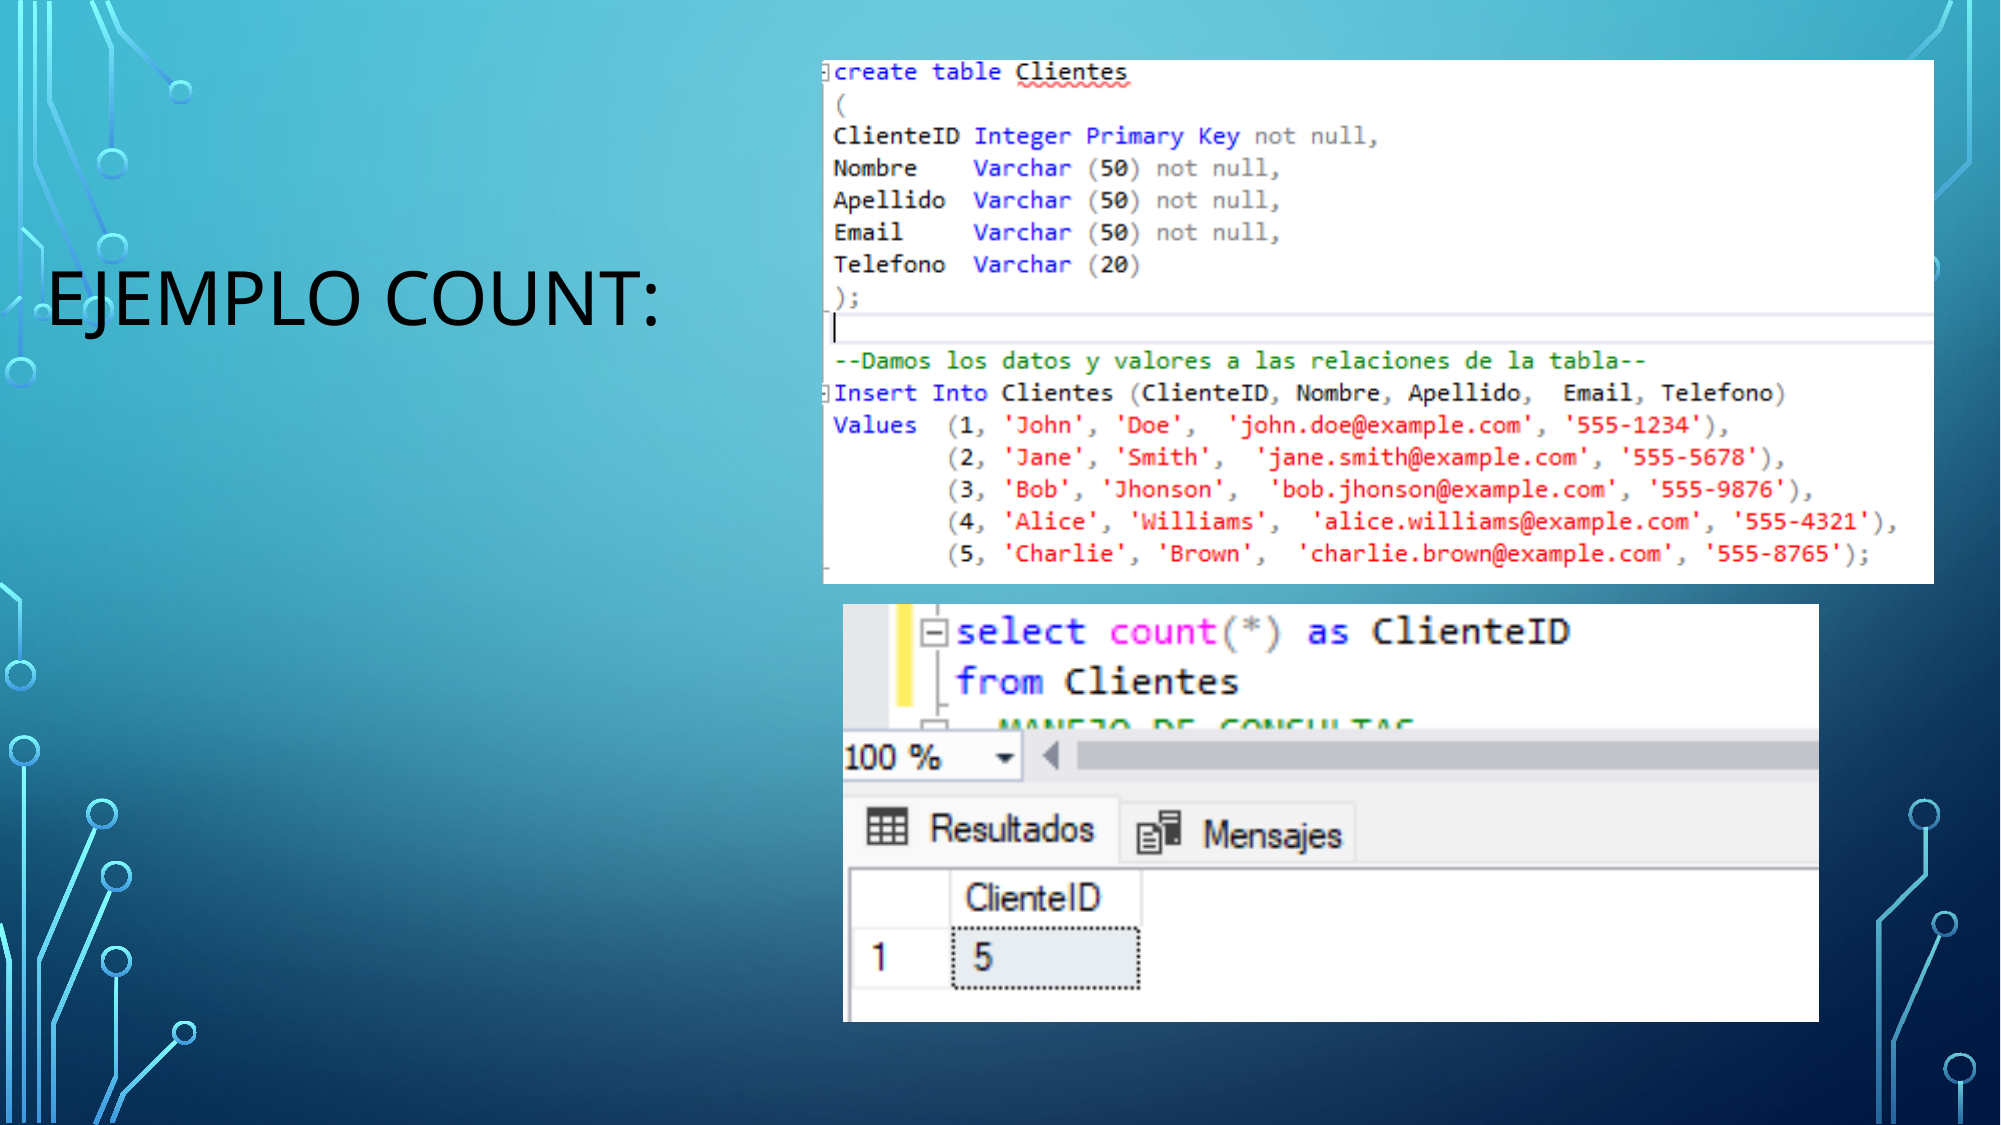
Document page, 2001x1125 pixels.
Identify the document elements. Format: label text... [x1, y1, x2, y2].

picture [842, 604, 1819, 1022]
title Ejemplo count: [30, 39, 1656, 563]
picture [821, 60, 1935, 584]
